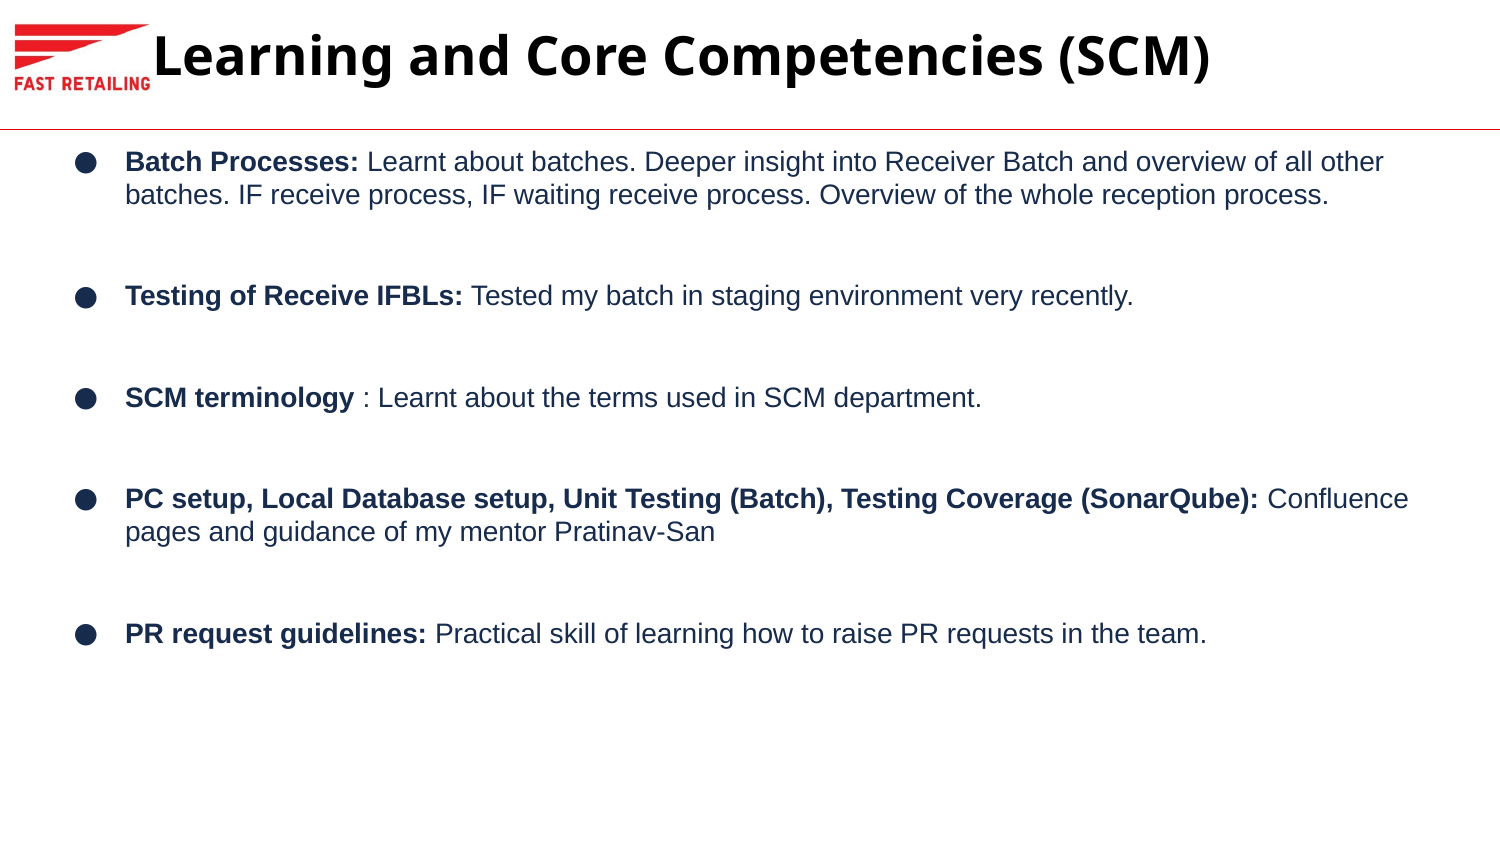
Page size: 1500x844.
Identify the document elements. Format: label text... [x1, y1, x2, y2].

title Learning and Core Competencies (SCM) [152, 21, 1443, 127]
picture [9, 20, 154, 95]
text_box Batch Processes: Learnt about batches. Deeper insight into Receiver Batch and overview of all other batches. IF receive process, IF waiting receive process. Overview of the whole reception process. Testing of Receive IFBLs: Tested my batch in staging environment very recently. SCM terminology : Learnt about the terms used in SCM department. PC setup, Local Database setup, Unit Testing (Batch), Testing Coverage (SonarQube): Confluence pages and guidance of my mentor Pratinav-San PR request guidelines: Practical skill of learning how to raise PR requests in the team. [35, 127, 1490, 698]
